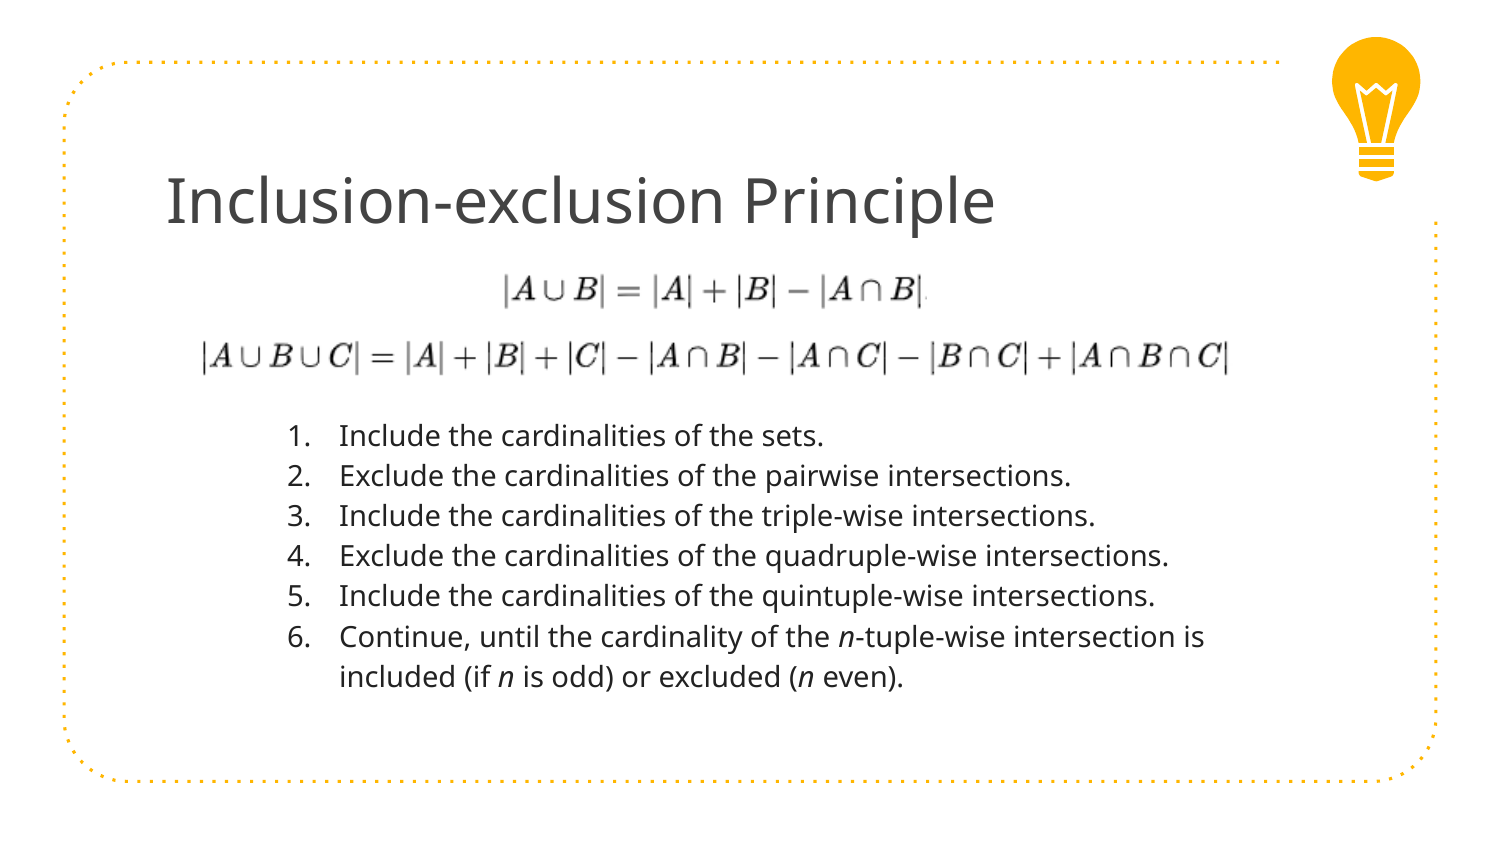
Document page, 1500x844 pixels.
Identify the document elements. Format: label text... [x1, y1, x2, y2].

picture [196, 335, 1233, 385]
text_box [1331, 36, 1421, 182]
list Include the cardinalities of the sets. Exclude the cardinalities of the pairwise intersections. Include the cardinalities of the triple-wise intersections. Exclude the cardinalities of the quadruple-wise intersections. Include the cardinalities of the quintuple-wise intersections. Continue, until the cardinality of the n-tuple-wise intersection is included (if n is odd) or excluded (n even). [176, 396, 1303, 785]
picture [502, 268, 927, 318]
title Inclusion-exclusion Principle [151, 146, 1278, 287]
